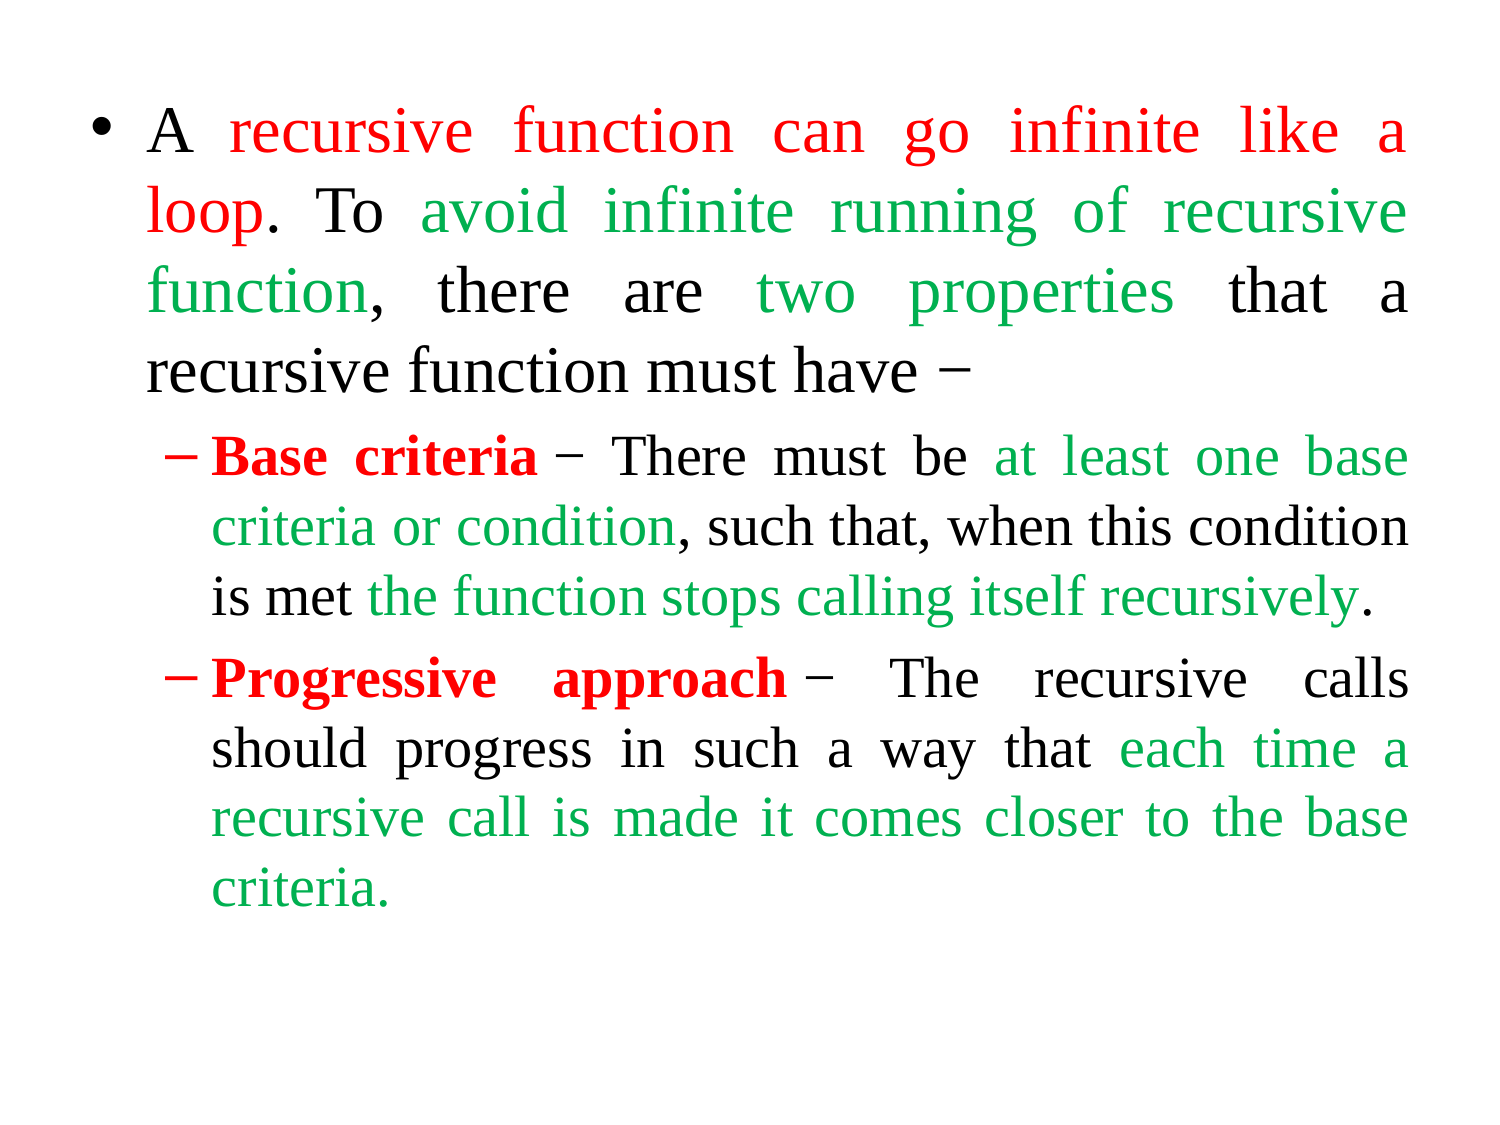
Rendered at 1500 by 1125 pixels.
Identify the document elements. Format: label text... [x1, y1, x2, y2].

list A recursive function can go infinite like a loop. To avoid infinite running of recursive function, there are two properties that a recursive function must have − Base criteria − There must be at least one base criteria or condition, such that, when this condition is met the function stops calling itself recursively. Progressive approach − The recursive calls should progress in such a way that each time a recursive call is made it comes closer to the base criteria. [75, 78, 1425, 1059]
